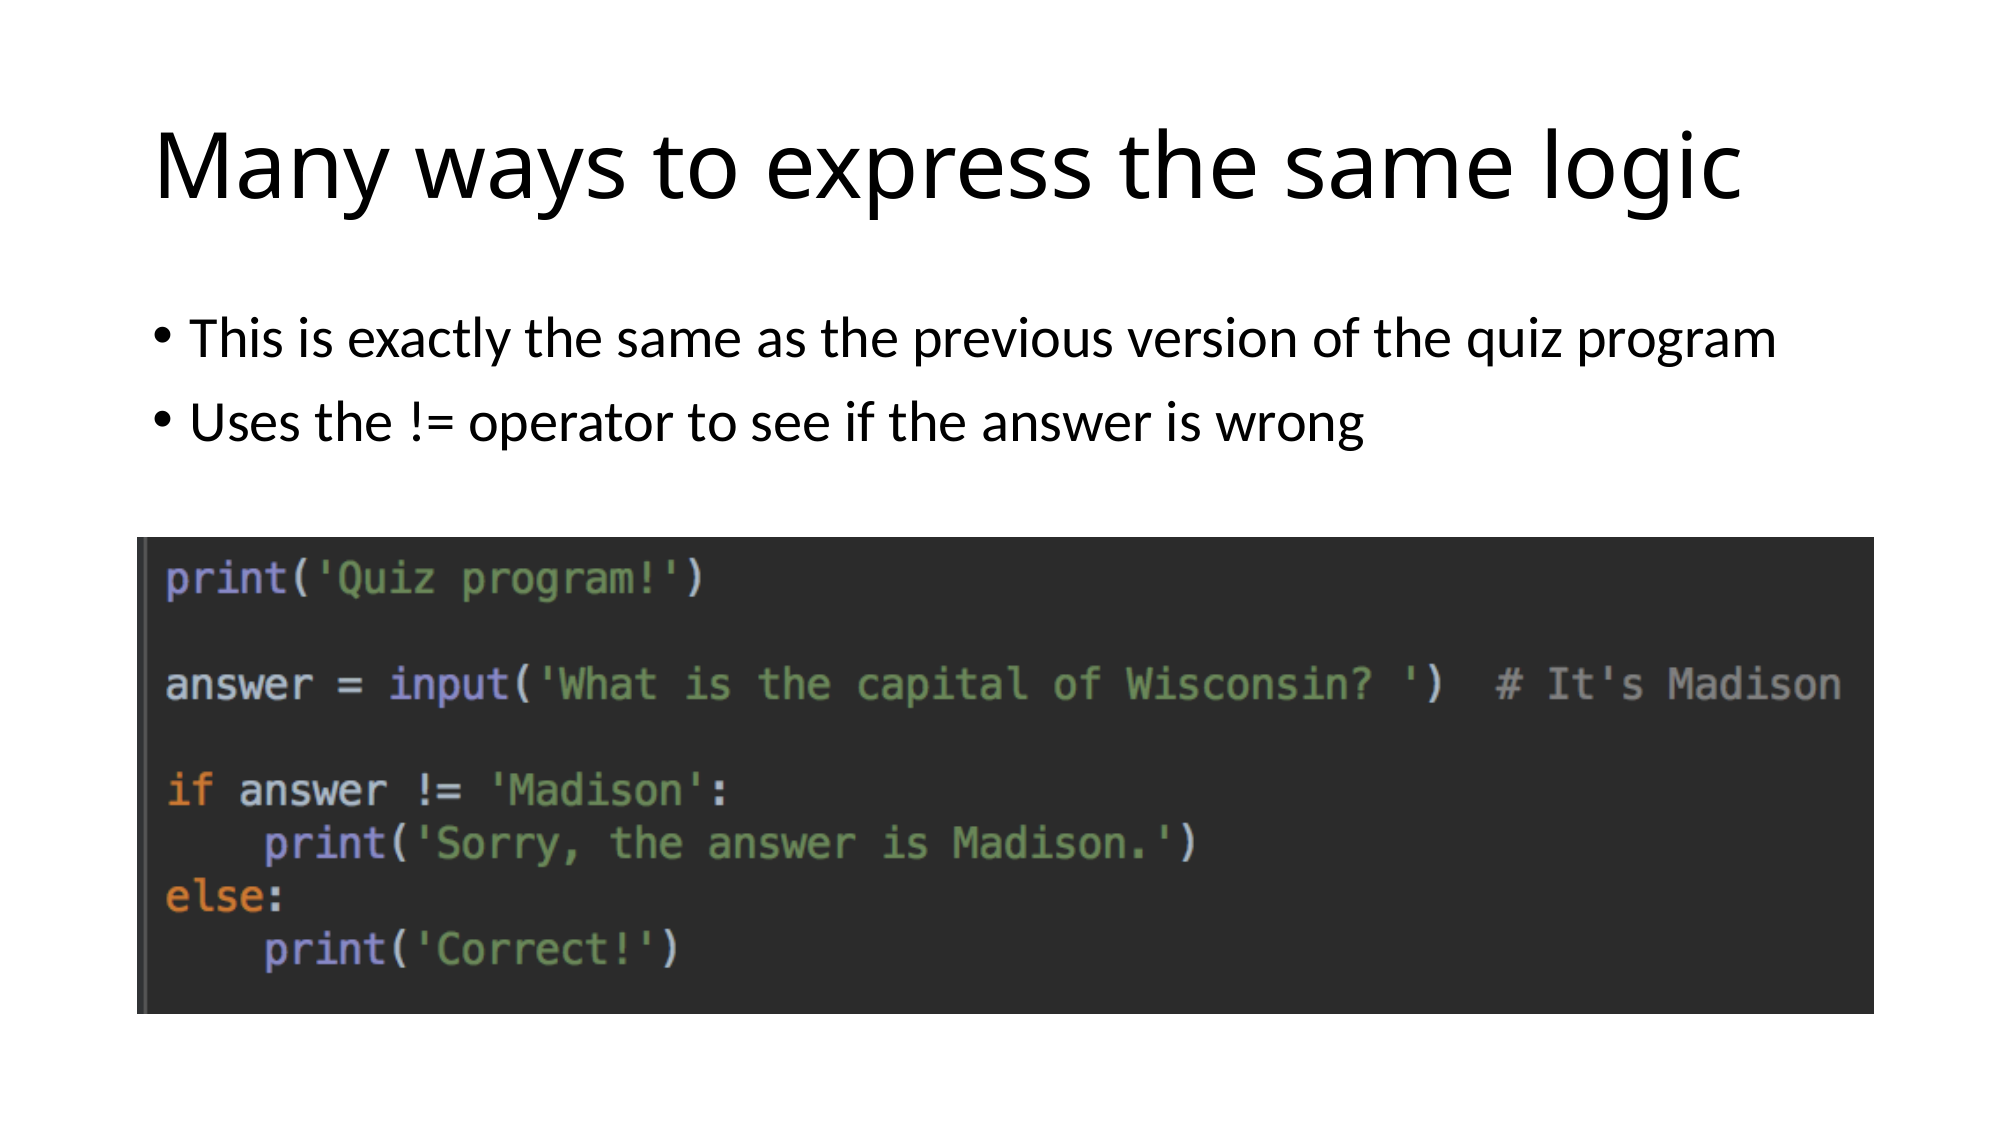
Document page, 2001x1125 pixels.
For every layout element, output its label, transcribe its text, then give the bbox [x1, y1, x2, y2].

title Many ways to express the same logic [137, 59, 1863, 278]
list This is exactly the same as the previous version of the quiz program Uses the != operator to see if the answer is wrong [137, 299, 1863, 537]
picture [137, 537, 1874, 1014]
